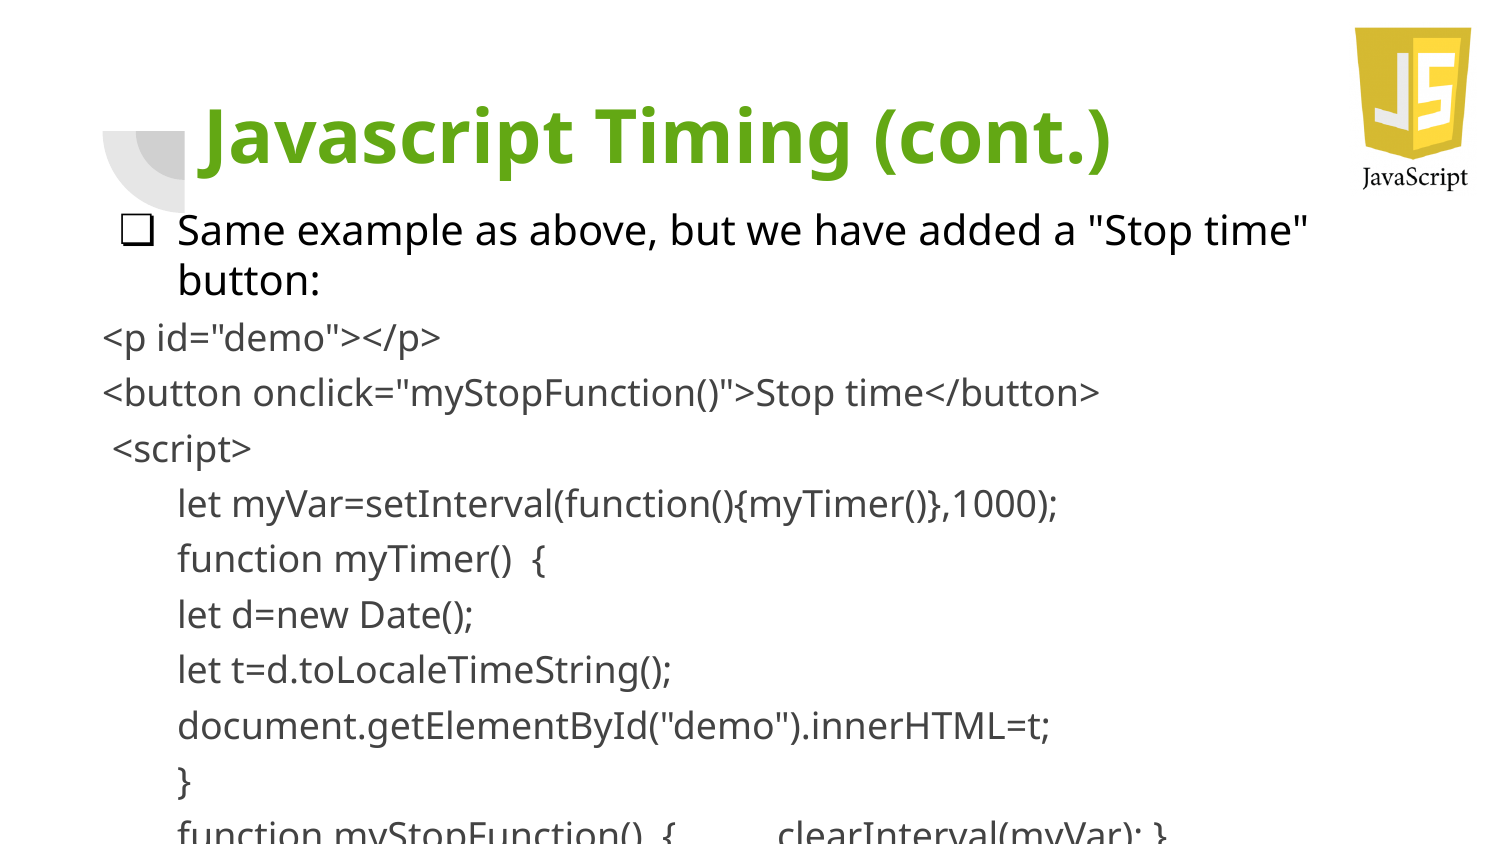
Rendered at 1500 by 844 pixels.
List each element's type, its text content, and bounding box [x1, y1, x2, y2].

title Javascript Timing (cont.) [188, 73, 1343, 183]
title Same example as above, but we have added a "Stop time" button: <p id="demo"></p> <button onclick="myStopFunction()">Stop time</button> <script> let myVar=setInterval(function(){myTimer()},1000); function myTimer() { let d=new Date(); let t=d.toLocaleTimeString(); document.getElementById("demo").innerHTML=t; } function myStopFunction() { clearInterval(myVar); } [87, 188, 1430, 844]
picture [1348, 22, 1477, 196]
